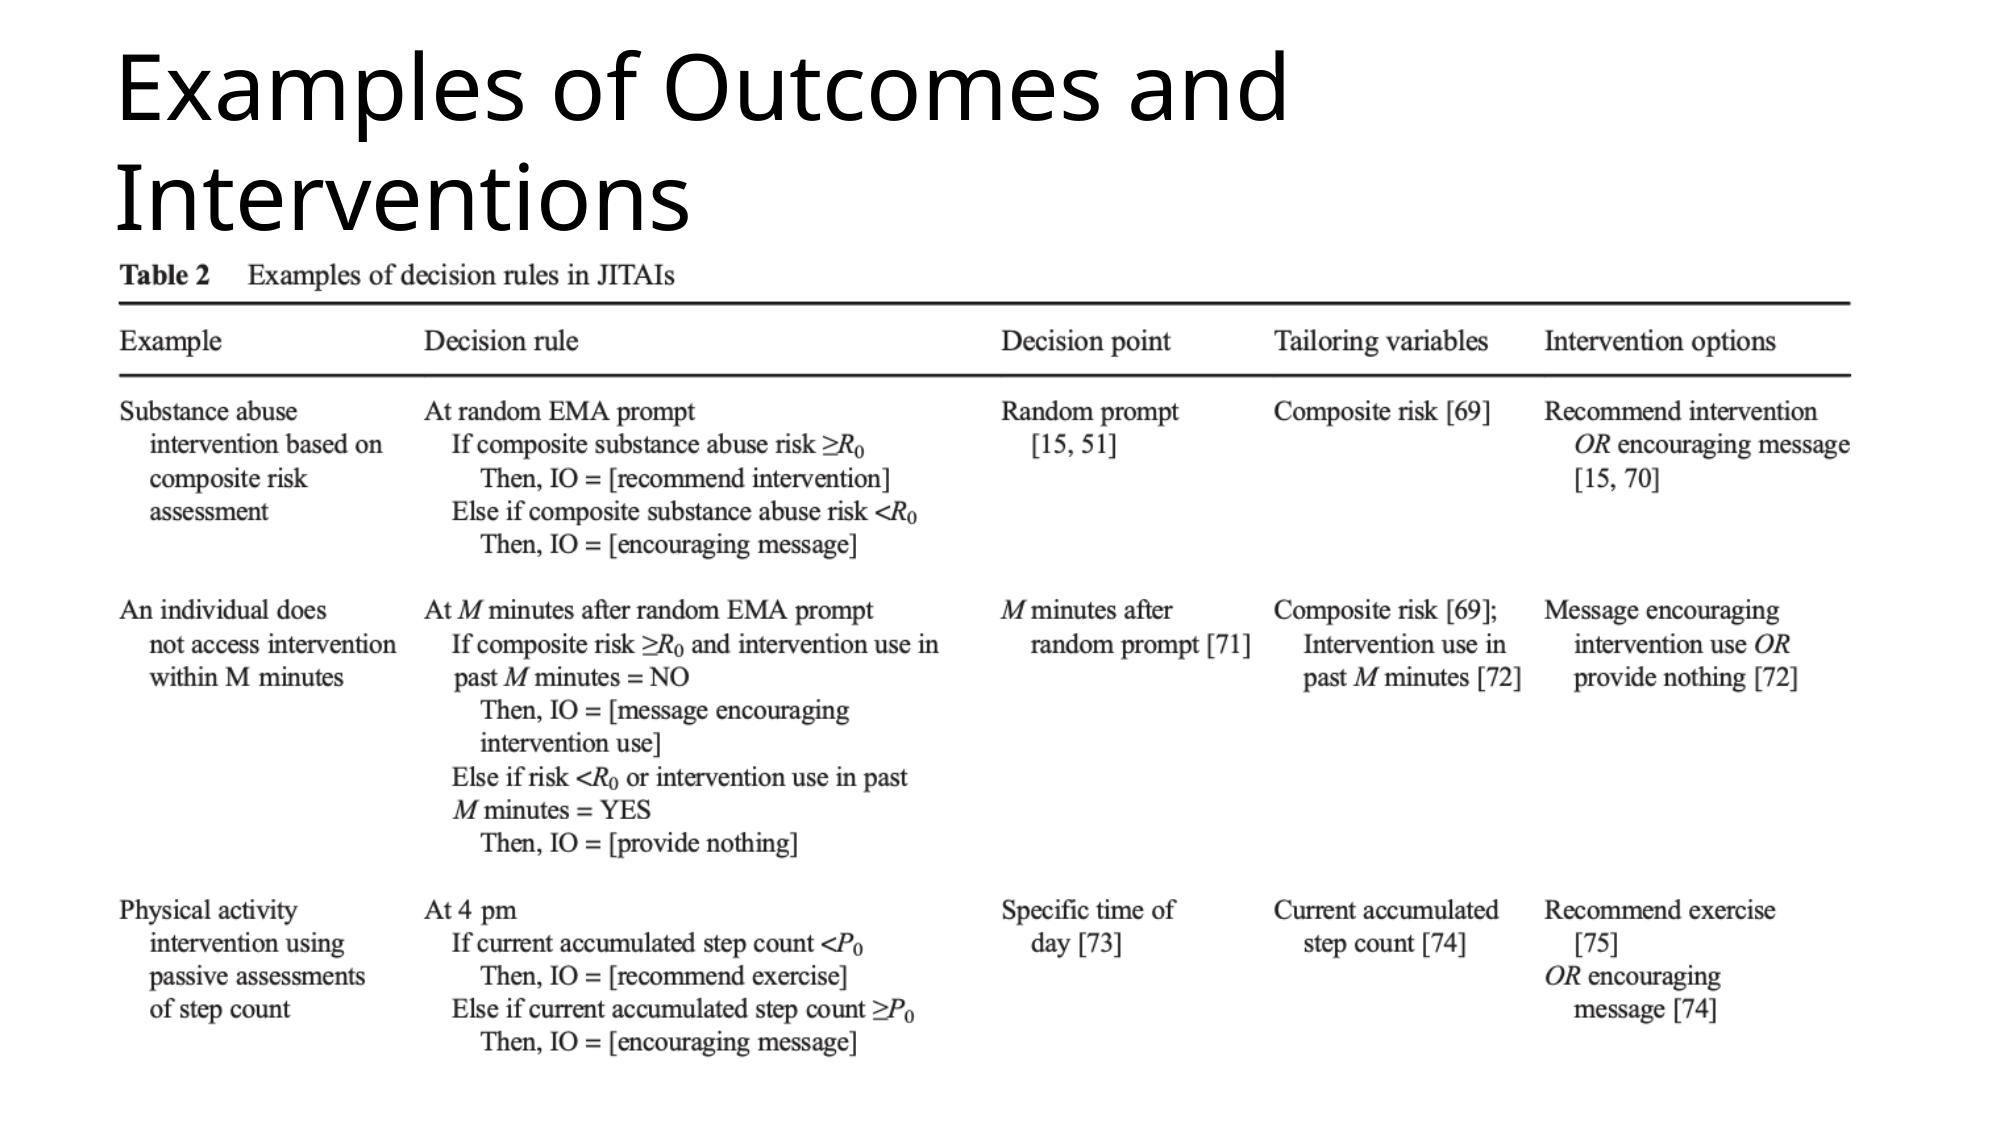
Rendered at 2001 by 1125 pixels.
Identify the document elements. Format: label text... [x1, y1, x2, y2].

title Examples of Outcomes and Interventions [99, 45, 1900, 229]
picture [99, 232, 1901, 1081]
